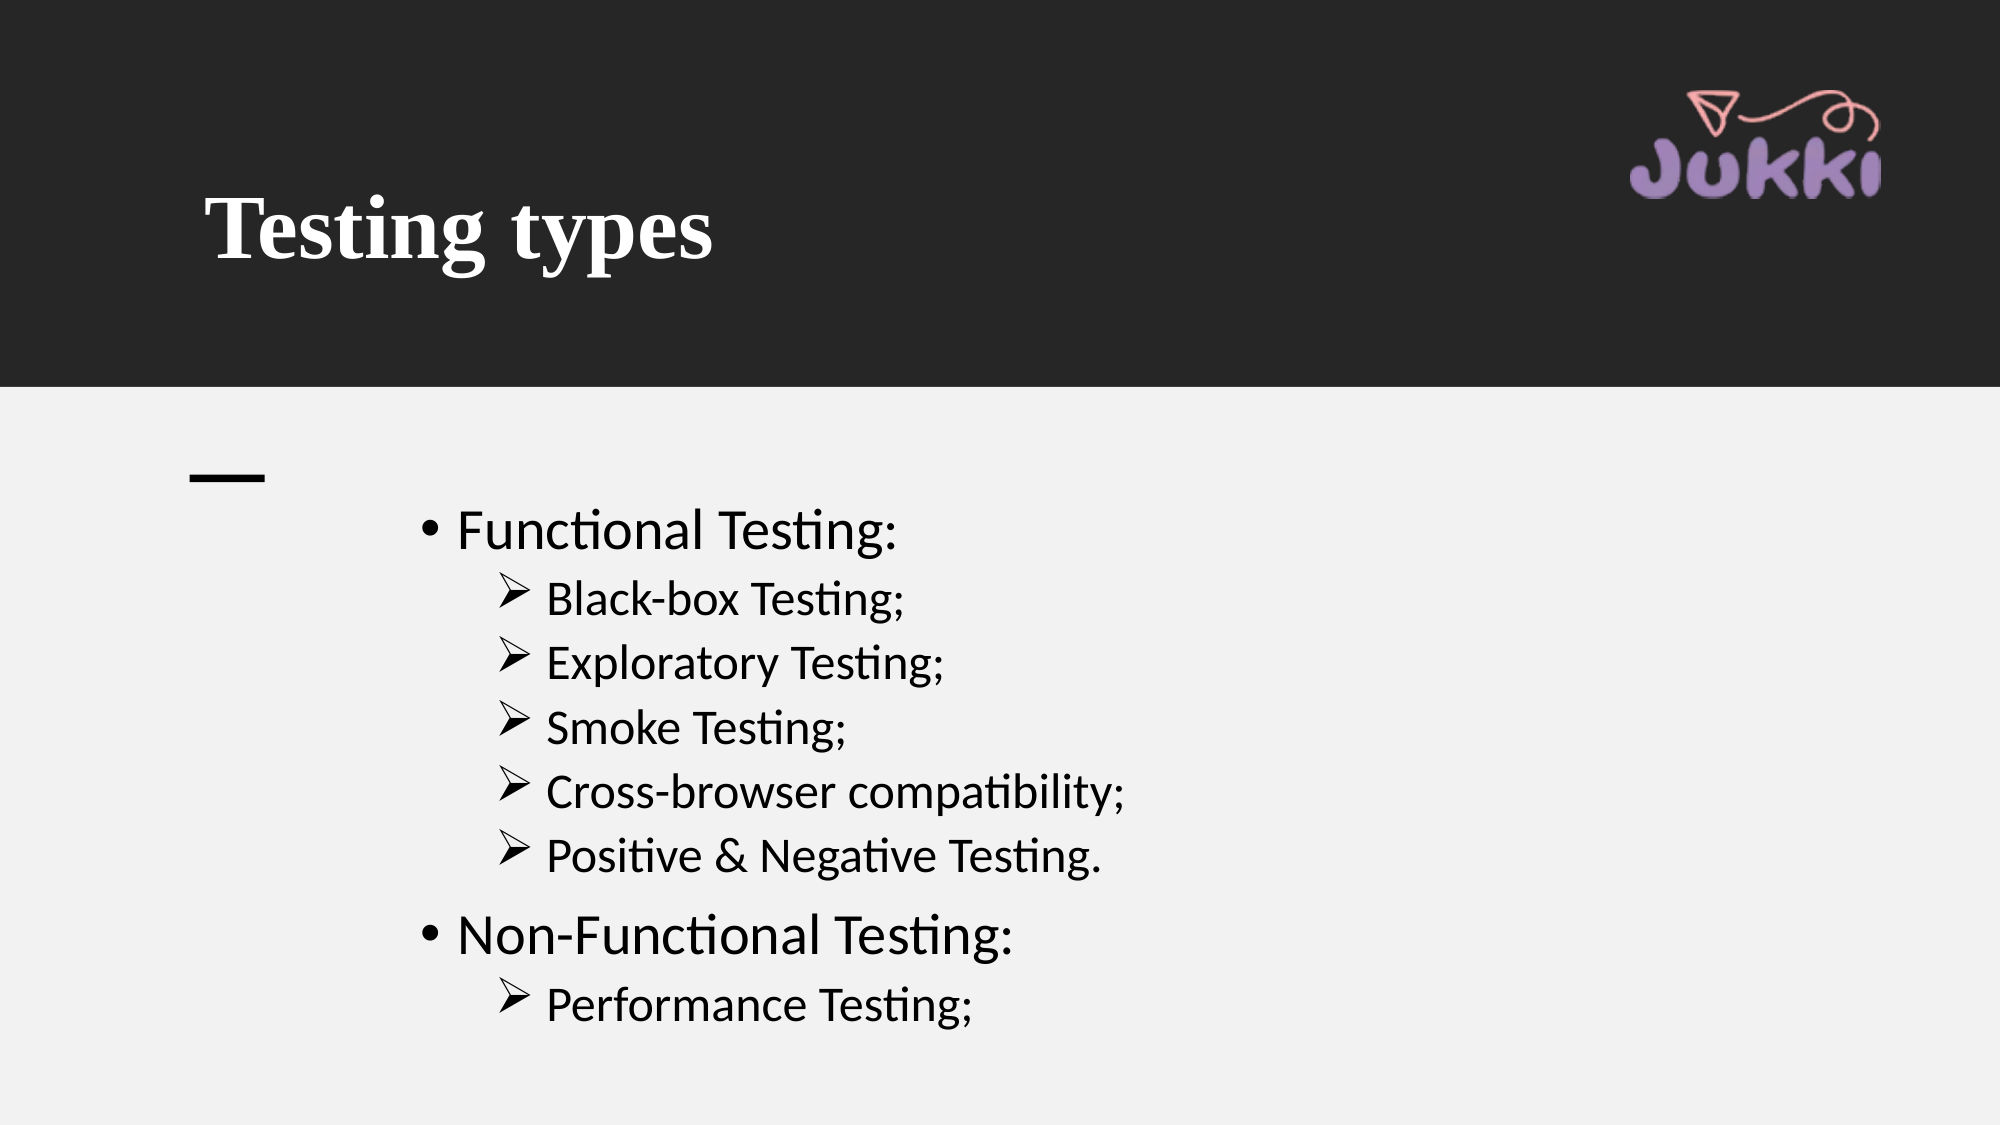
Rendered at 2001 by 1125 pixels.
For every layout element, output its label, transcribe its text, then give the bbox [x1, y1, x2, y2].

text_box [189, 474, 266, 483]
text_box [0, 0, 2000, 386]
list Functional Testing: Black-box Testing; Exploratory Testing; Smoke Testing; Cross-browser compatibility; Positive & Negative Testing. Non-Functional Testing: Performance Testing; [405, 491, 1504, 1096]
text_box [0, 386, 2000, 1125]
title Testing types [189, 104, 1812, 354]
picture [1630, 90, 1881, 199]
